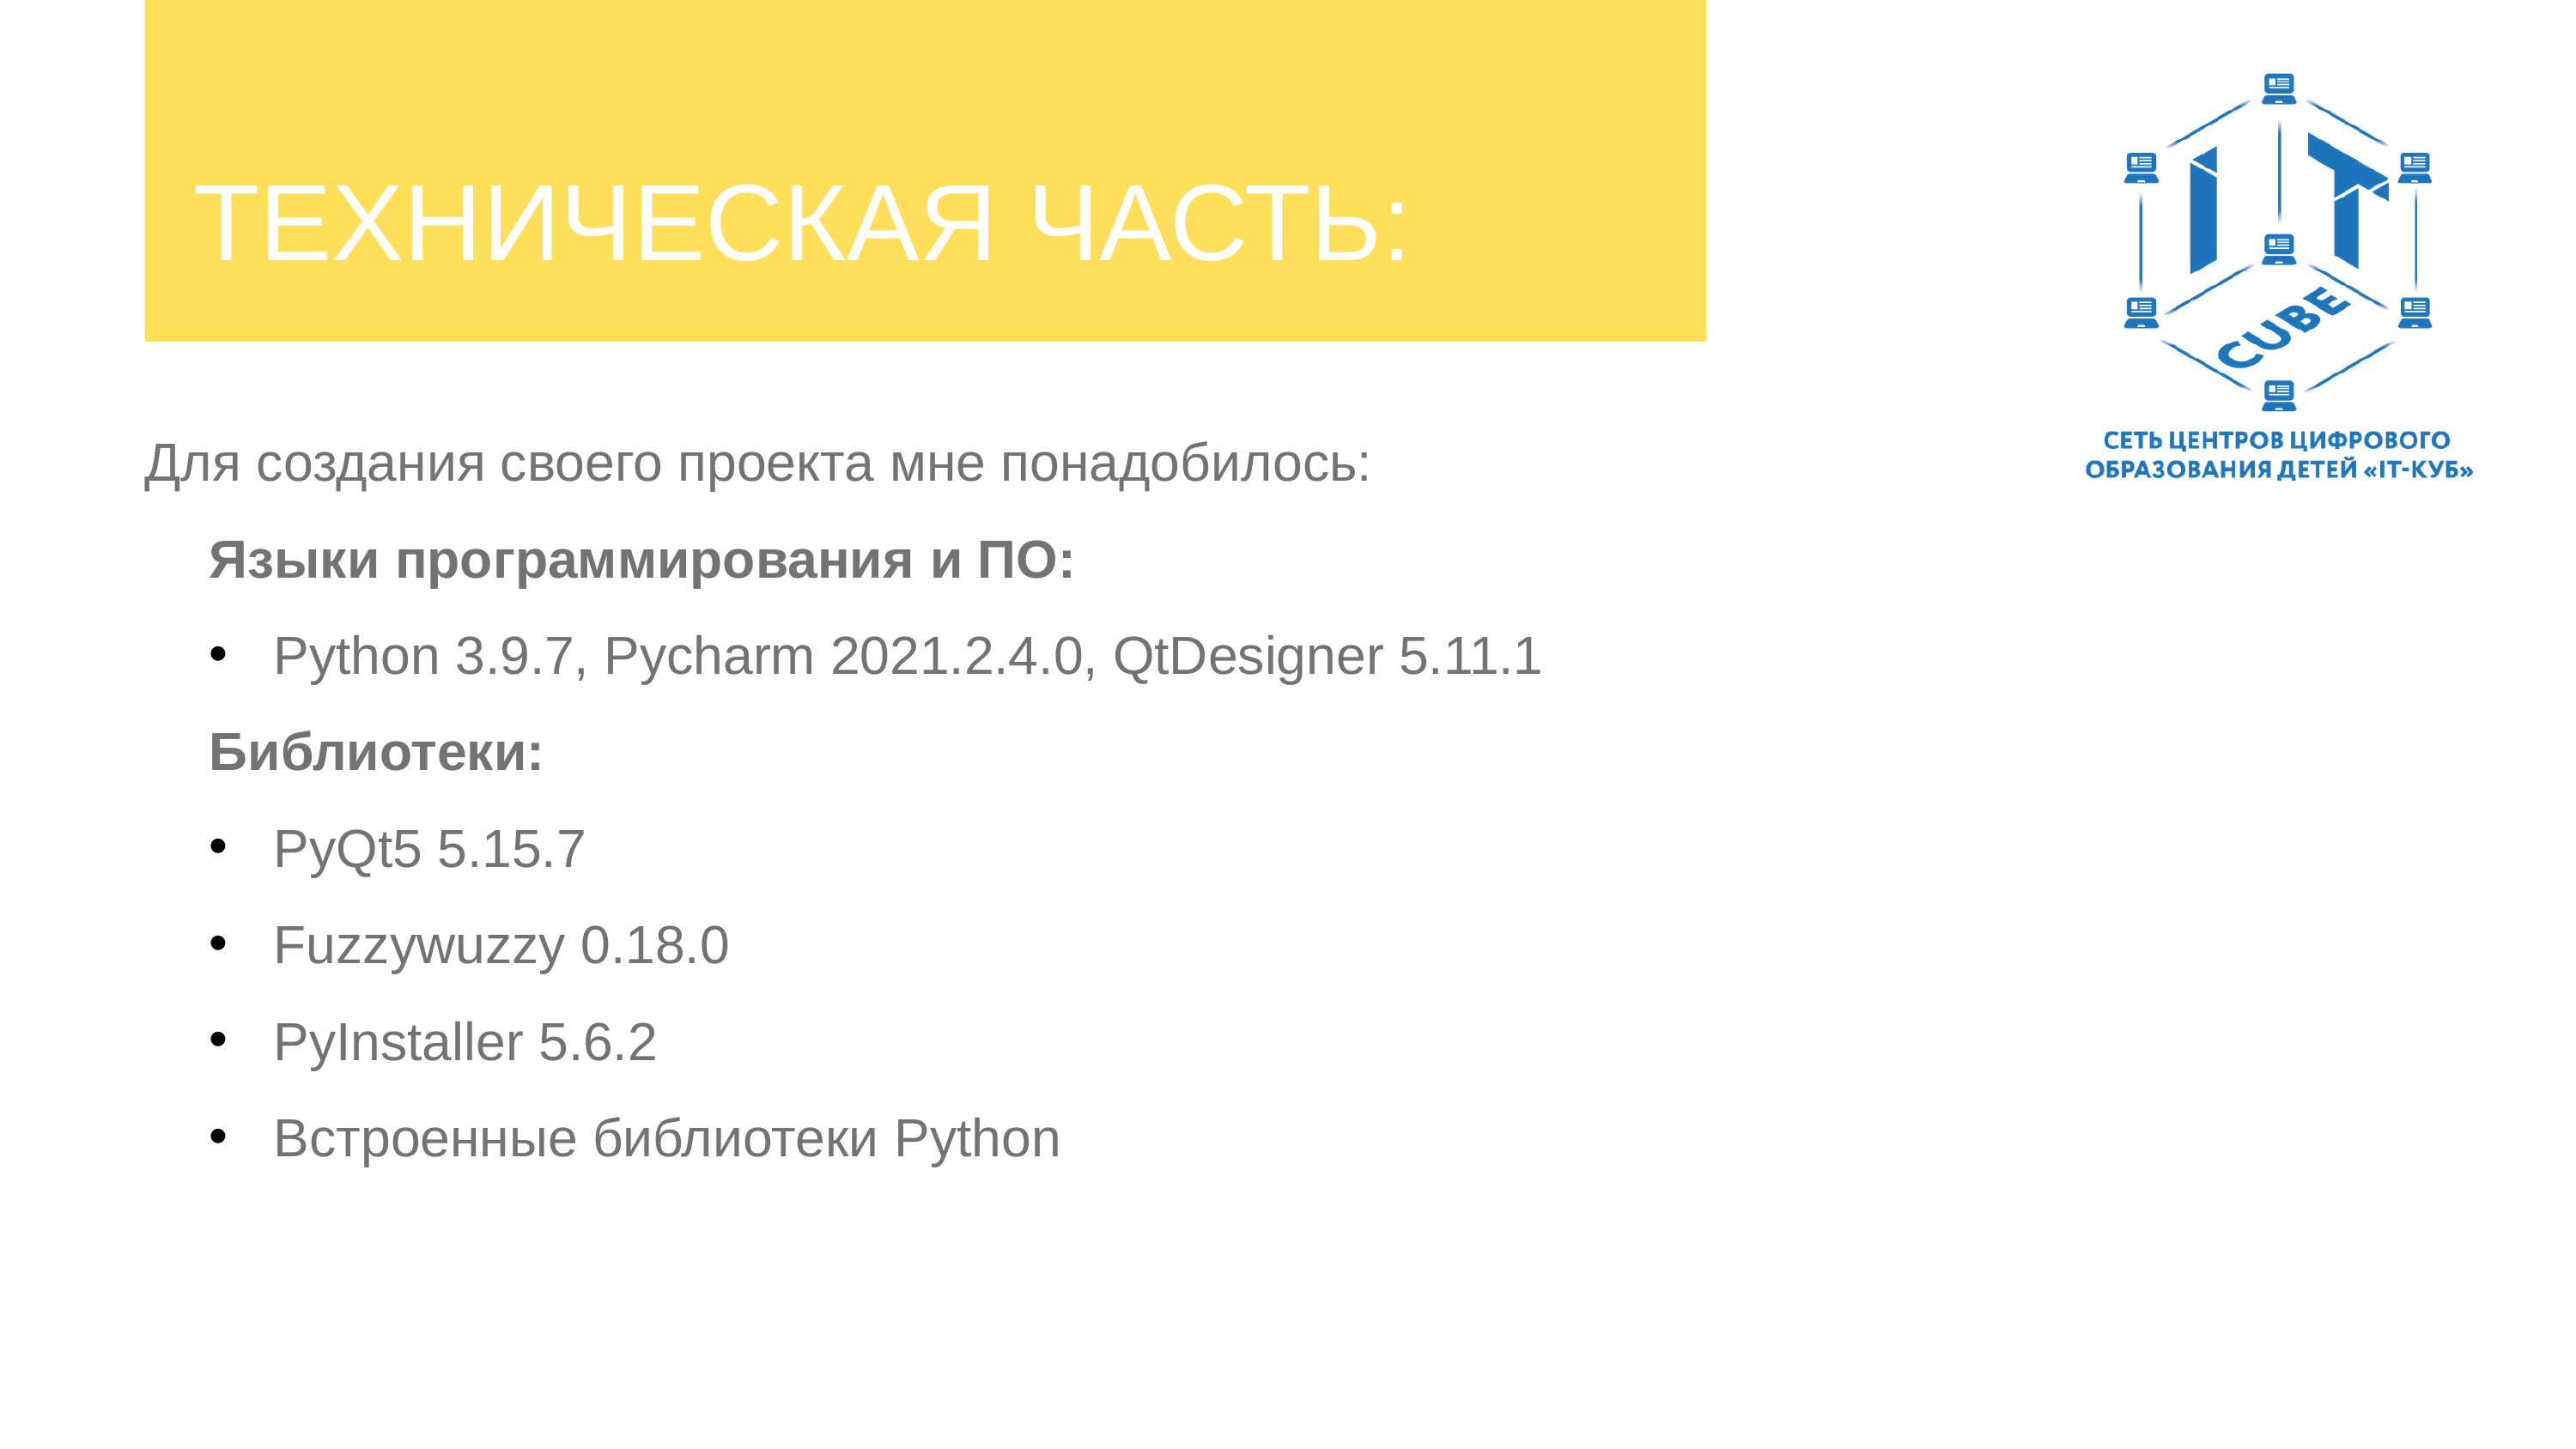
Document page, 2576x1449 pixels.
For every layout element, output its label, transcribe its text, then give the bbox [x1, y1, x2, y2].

picture [2063, 52, 2501, 519]
text_box Для создания своего проекта мне понадобилось: Языки программирования и ПО: Python 3.9.7, Pycharm 2021.2.4.0, QtDesigner 5.11.1 Библиотеки: PyQt5 5.15.7 Fuzzywuzzy 0.18.0 PyInstaller 5.6.2 Встроенные библиотеки Python [144, 395, 1903, 1264]
text_box [144, 0, 1707, 342]
text_box ТЕХНИЧЕСКАЯ ЧАСТЬ: [193, 114, 1607, 282]
